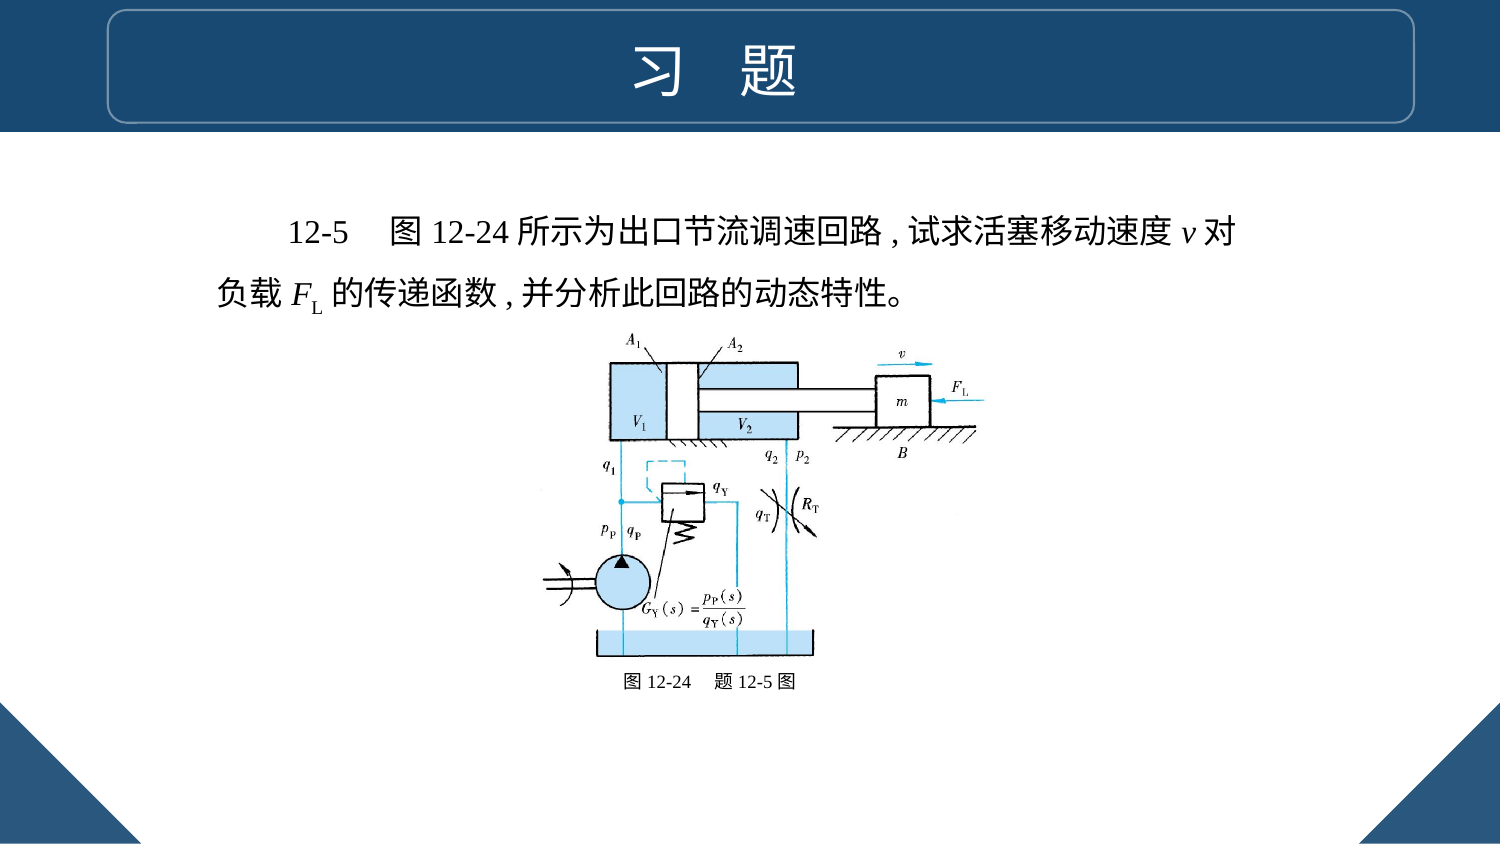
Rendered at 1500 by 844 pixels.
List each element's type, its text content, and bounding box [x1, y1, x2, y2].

text_box [106, 8, 1415, 124]
text_box 图12-24 题12-5图 [609, 663, 811, 700]
picture [530, 307, 992, 663]
text_box 习 题 [614, 26, 1500, 112]
text_box 12-5 图12-24所示为出口节流调速回路,试求活塞移动速度v对负载FL的传递函数,并分析此回路的动态特性。 [202, 182, 1259, 326]
